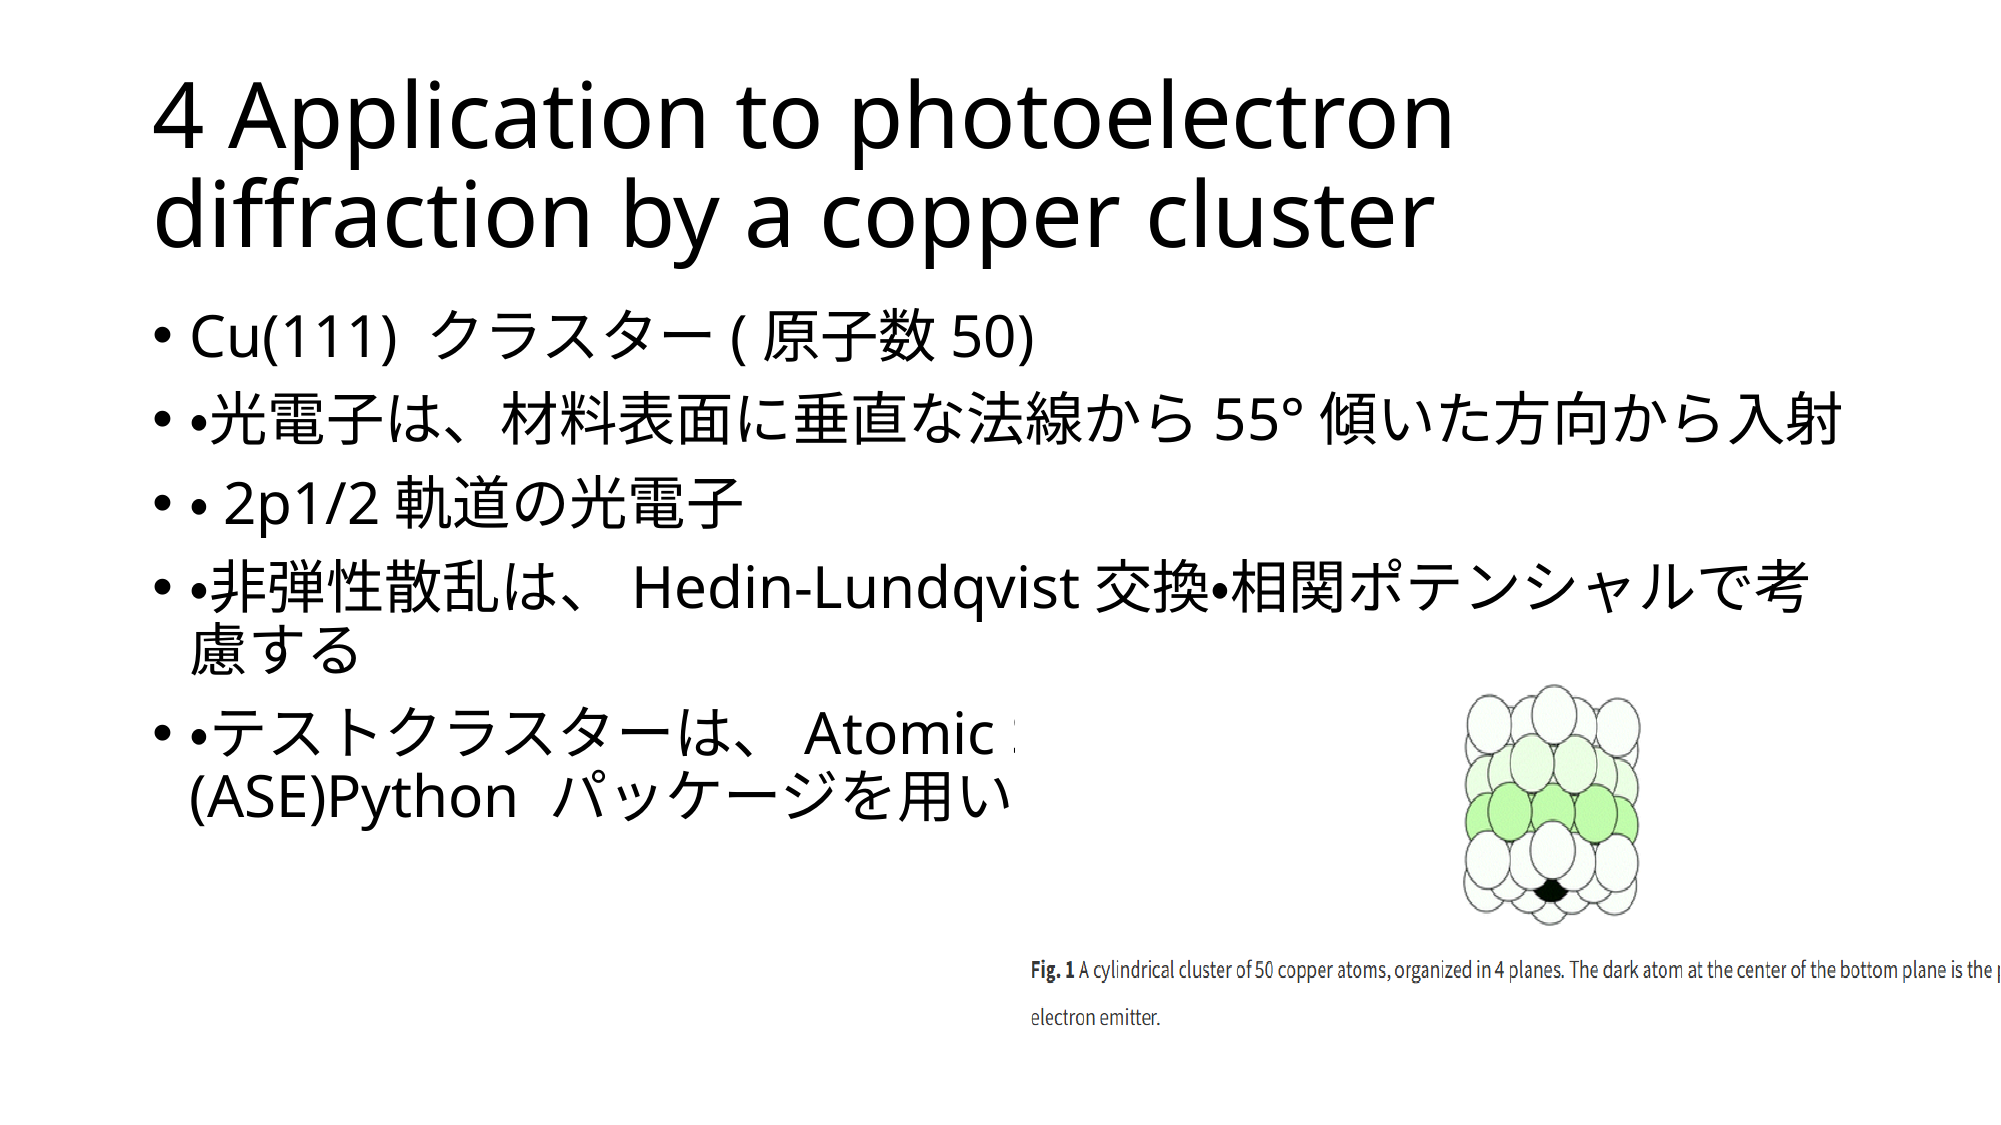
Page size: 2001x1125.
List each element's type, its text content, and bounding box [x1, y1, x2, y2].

picture [1014, 628, 2000, 1032]
list Cu(111) クラスター(原子数50) ・光電子は、材料表面に垂直な法線から55°傾いた方向から入射 ・2p1/2軌道の光電子 ・非弾性散乱は、Hedin-Lundqvist交換・相関ポテンシャルで考慮する ・テストクラスターは、Atomic Simulation environment (ASE)Python パッケージを用いて作成。 [137, 299, 1863, 1014]
title 4 Application to photoelectron diffraction by a copper cluster [137, 59, 1863, 278]
